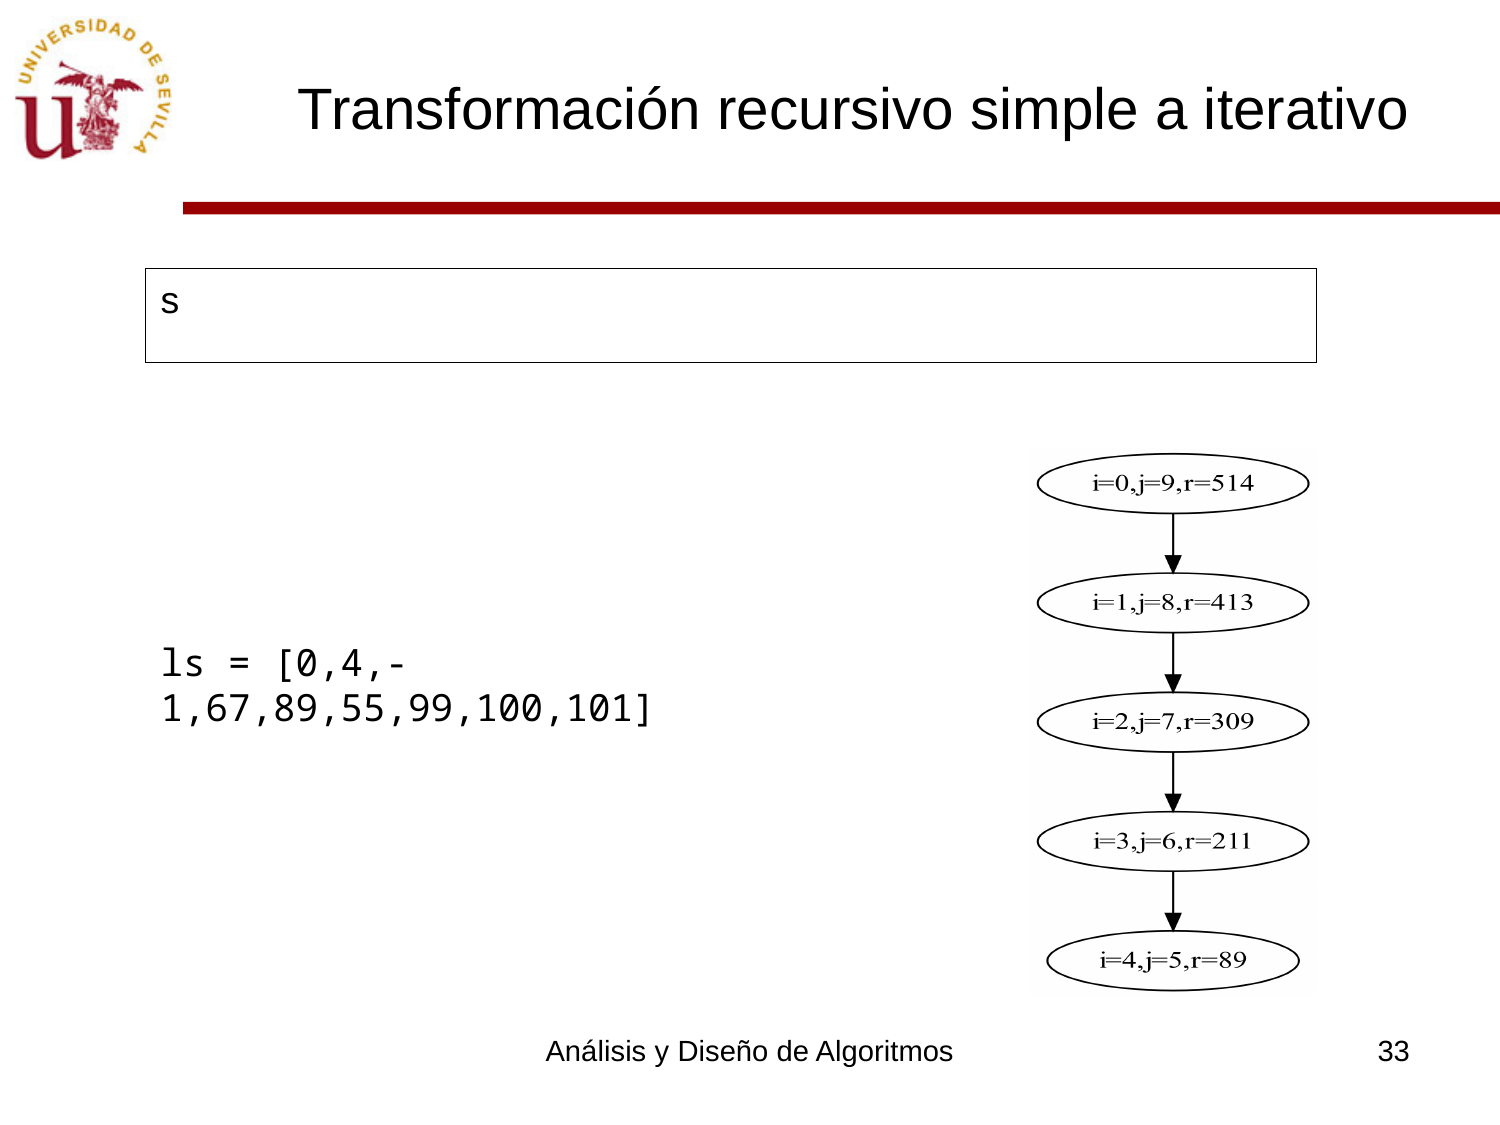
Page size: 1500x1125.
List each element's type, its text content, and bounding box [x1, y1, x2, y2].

picture [1029, 447, 1318, 998]
slide_number 33 [1074, 1024, 1426, 1103]
picture [14, 16, 172, 161]
title Transformación recursivo simple a iterativo [253, 31, 1425, 183]
text_box ls = [0,4,-1,67,89,55,99,100,101] [145, 631, 900, 737]
footer Análisis y Diseño de Algoritmos [512, 1024, 988, 1103]
